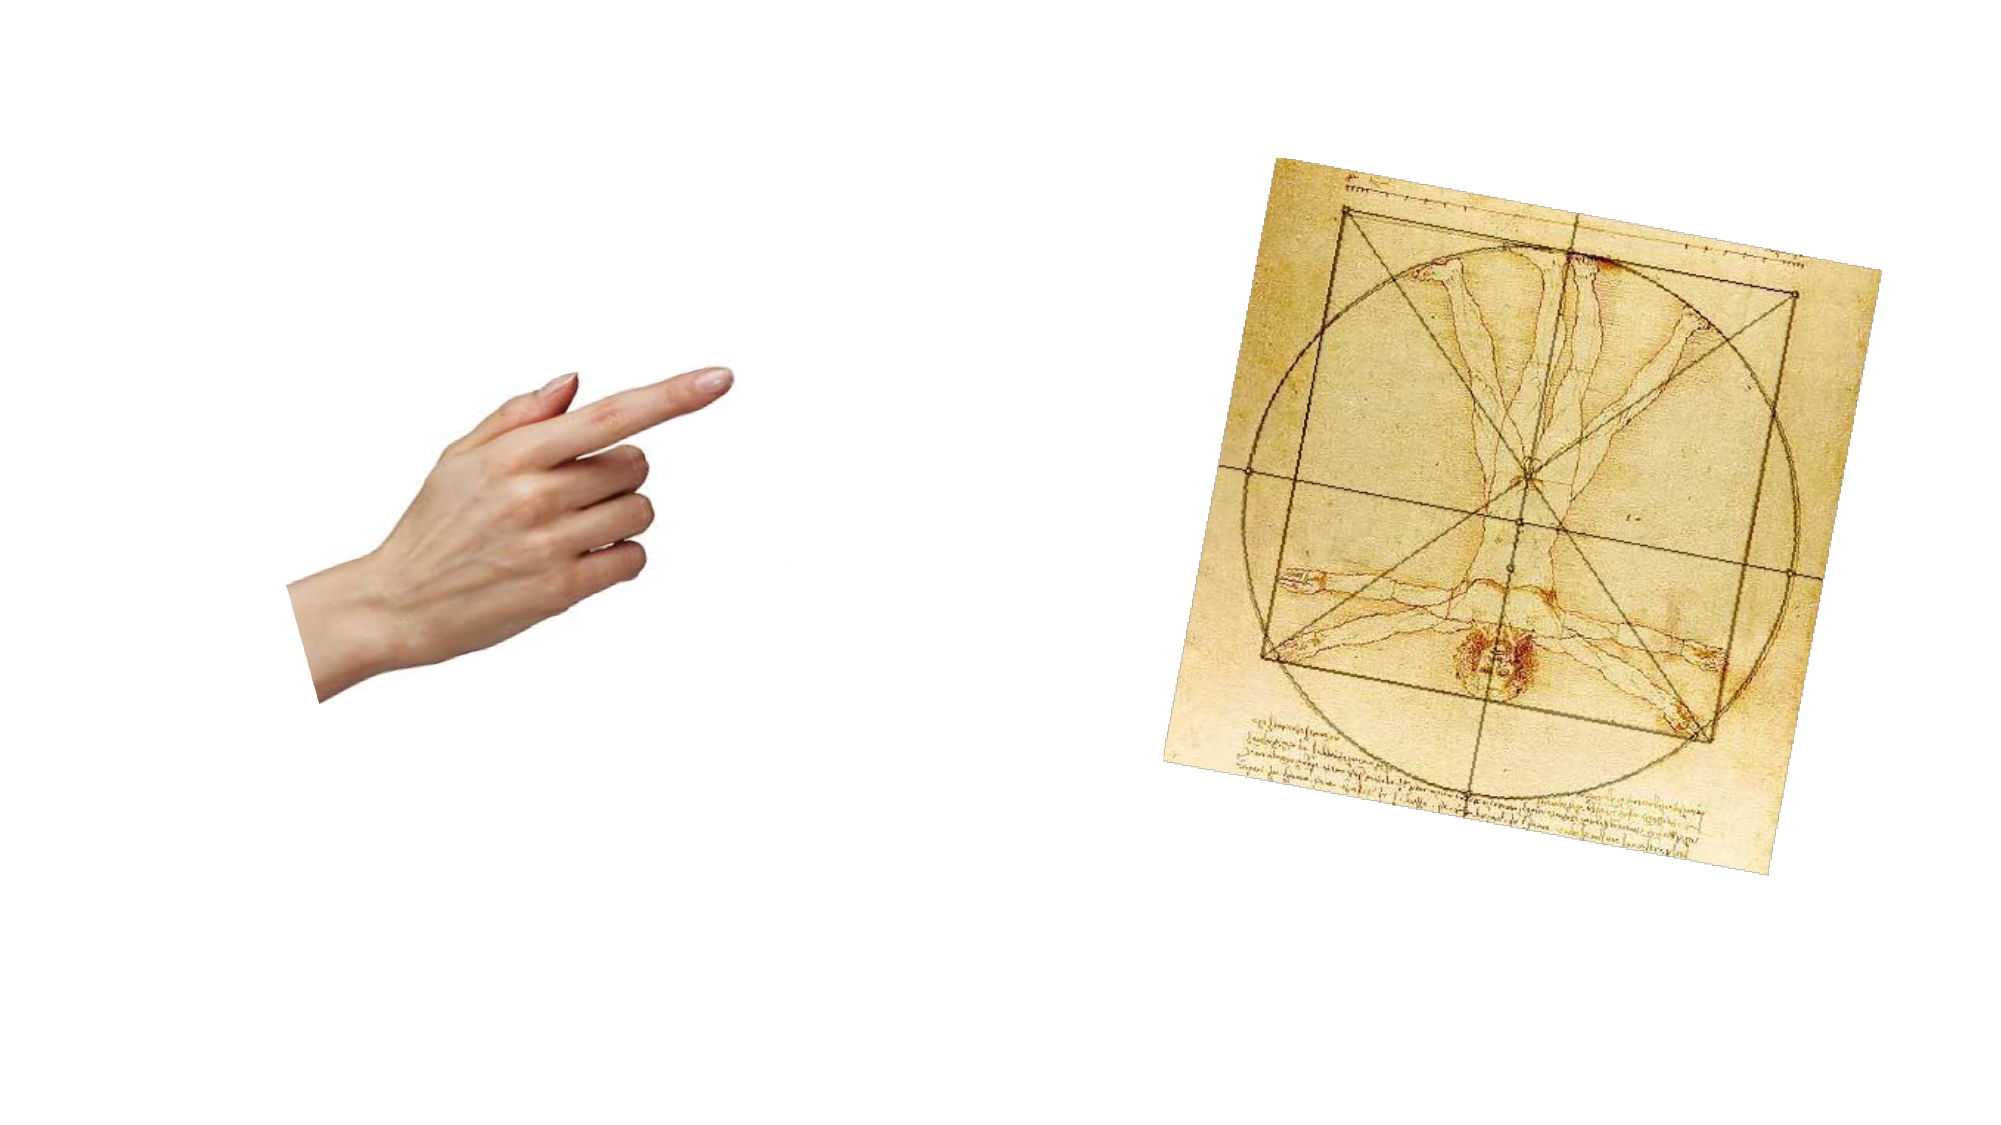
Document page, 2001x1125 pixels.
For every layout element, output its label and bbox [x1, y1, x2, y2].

picture [1163, 158, 1882, 876]
picture [253, 332, 788, 703]
